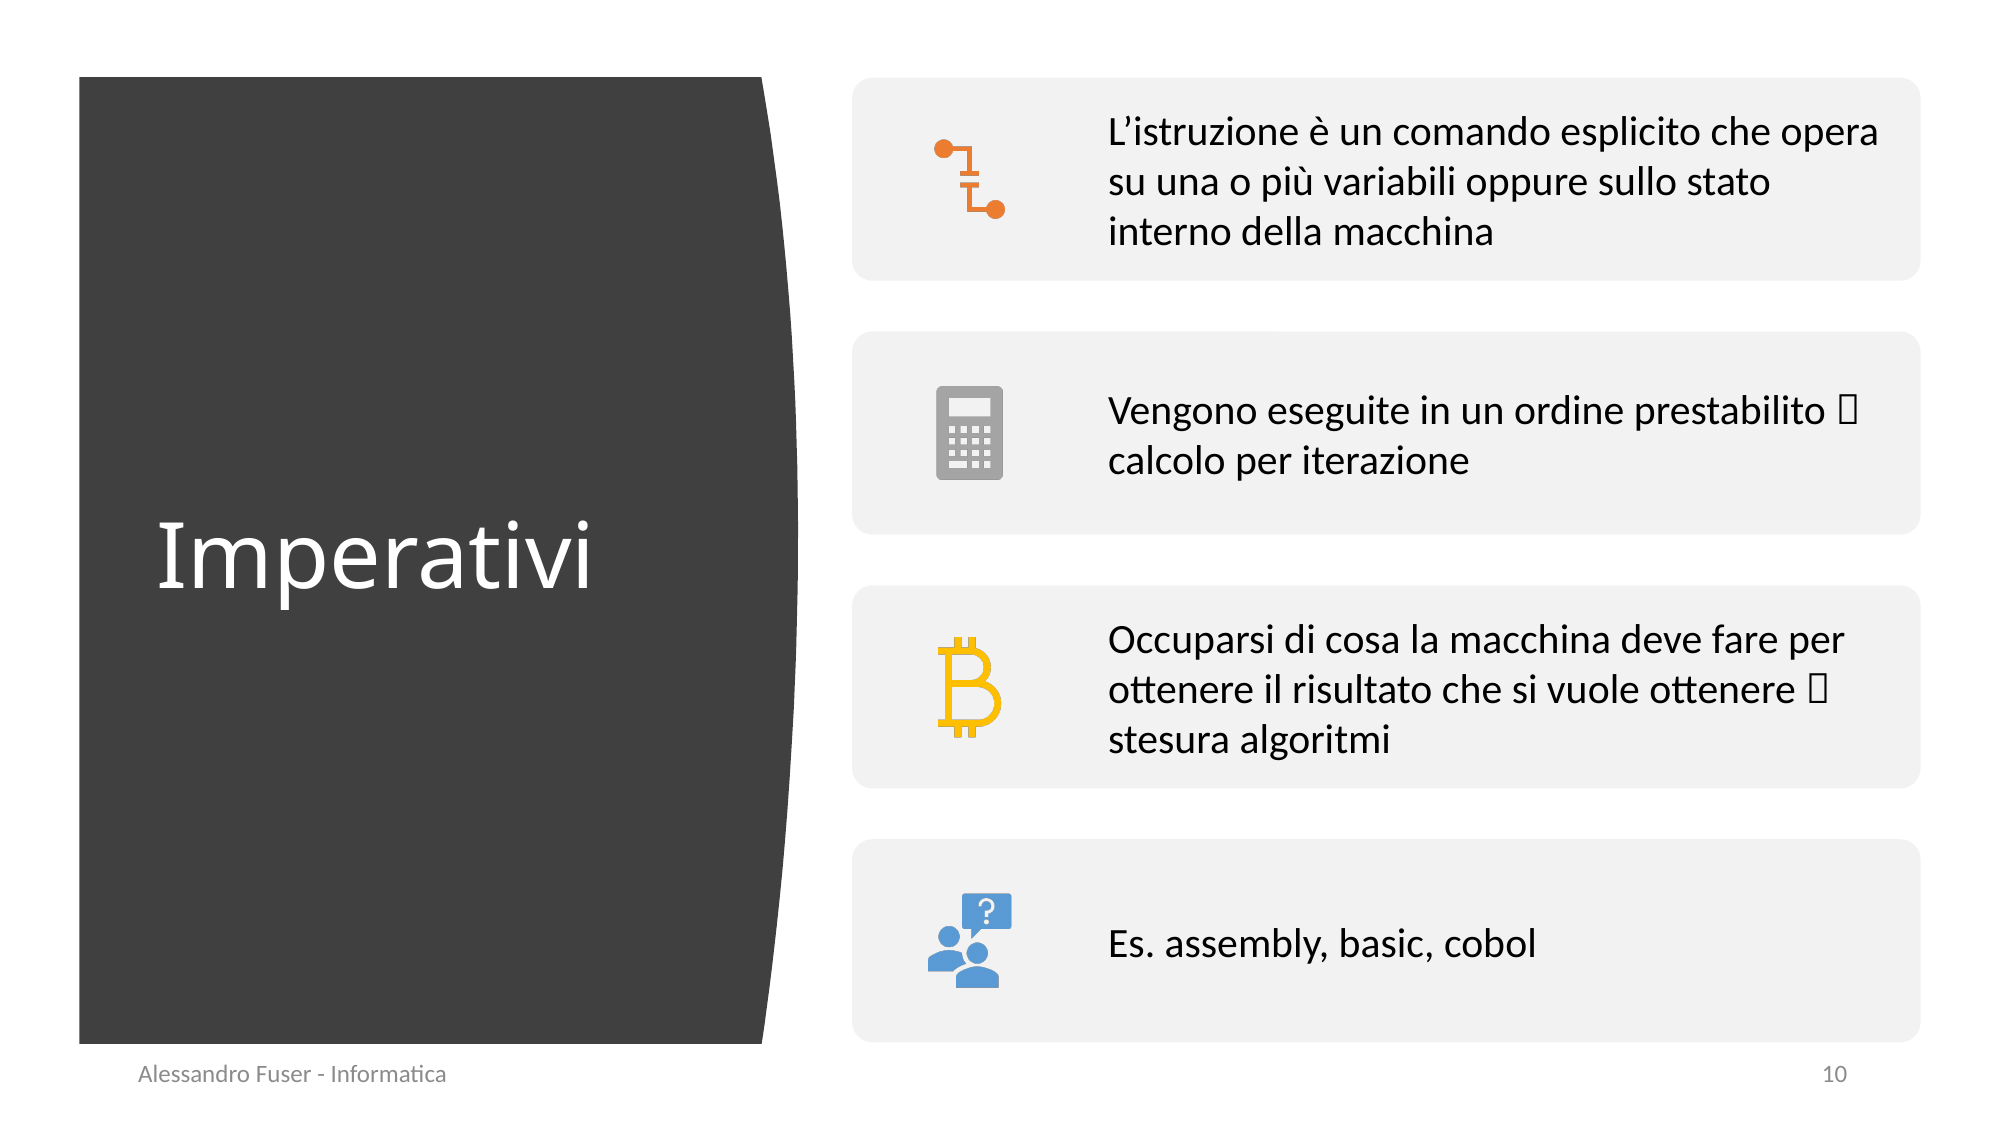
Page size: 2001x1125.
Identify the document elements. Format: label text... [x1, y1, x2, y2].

footer Alessandro Fuser - Informatica [123, 1042, 799, 1103]
text_box [78, 76, 800, 1045]
slide_number 10 [1759, 1043, 1863, 1103]
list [852, 77, 1921, 1043]
title Imperativi [141, 166, 702, 953]
